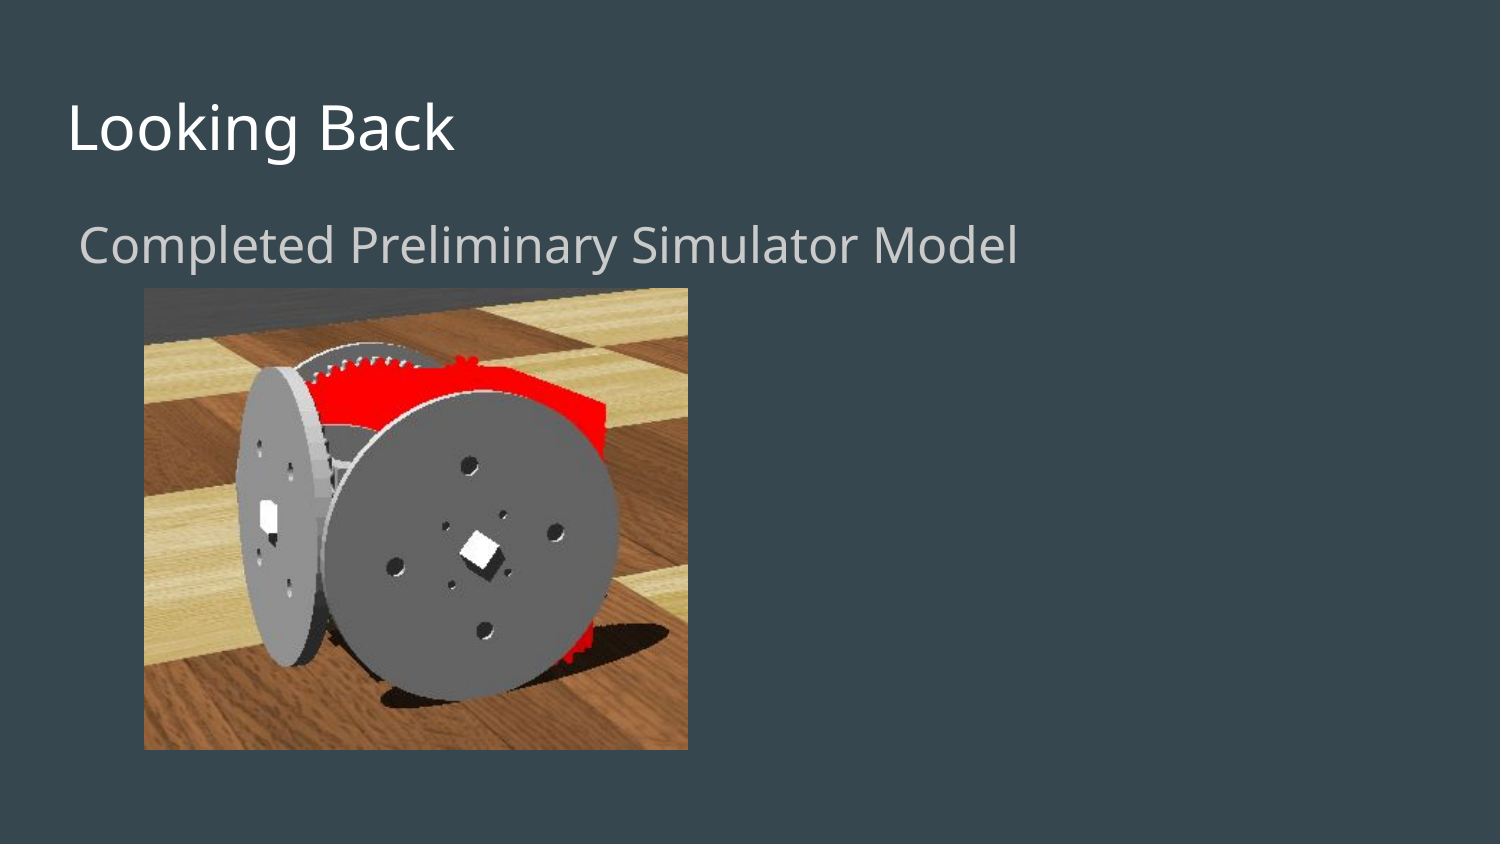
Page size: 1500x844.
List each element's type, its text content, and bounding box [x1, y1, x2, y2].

picture [144, 287, 689, 750]
title Looking Back [51, 72, 1449, 167]
list Completed Preliminary Simulator Model [51, 189, 1449, 750]
